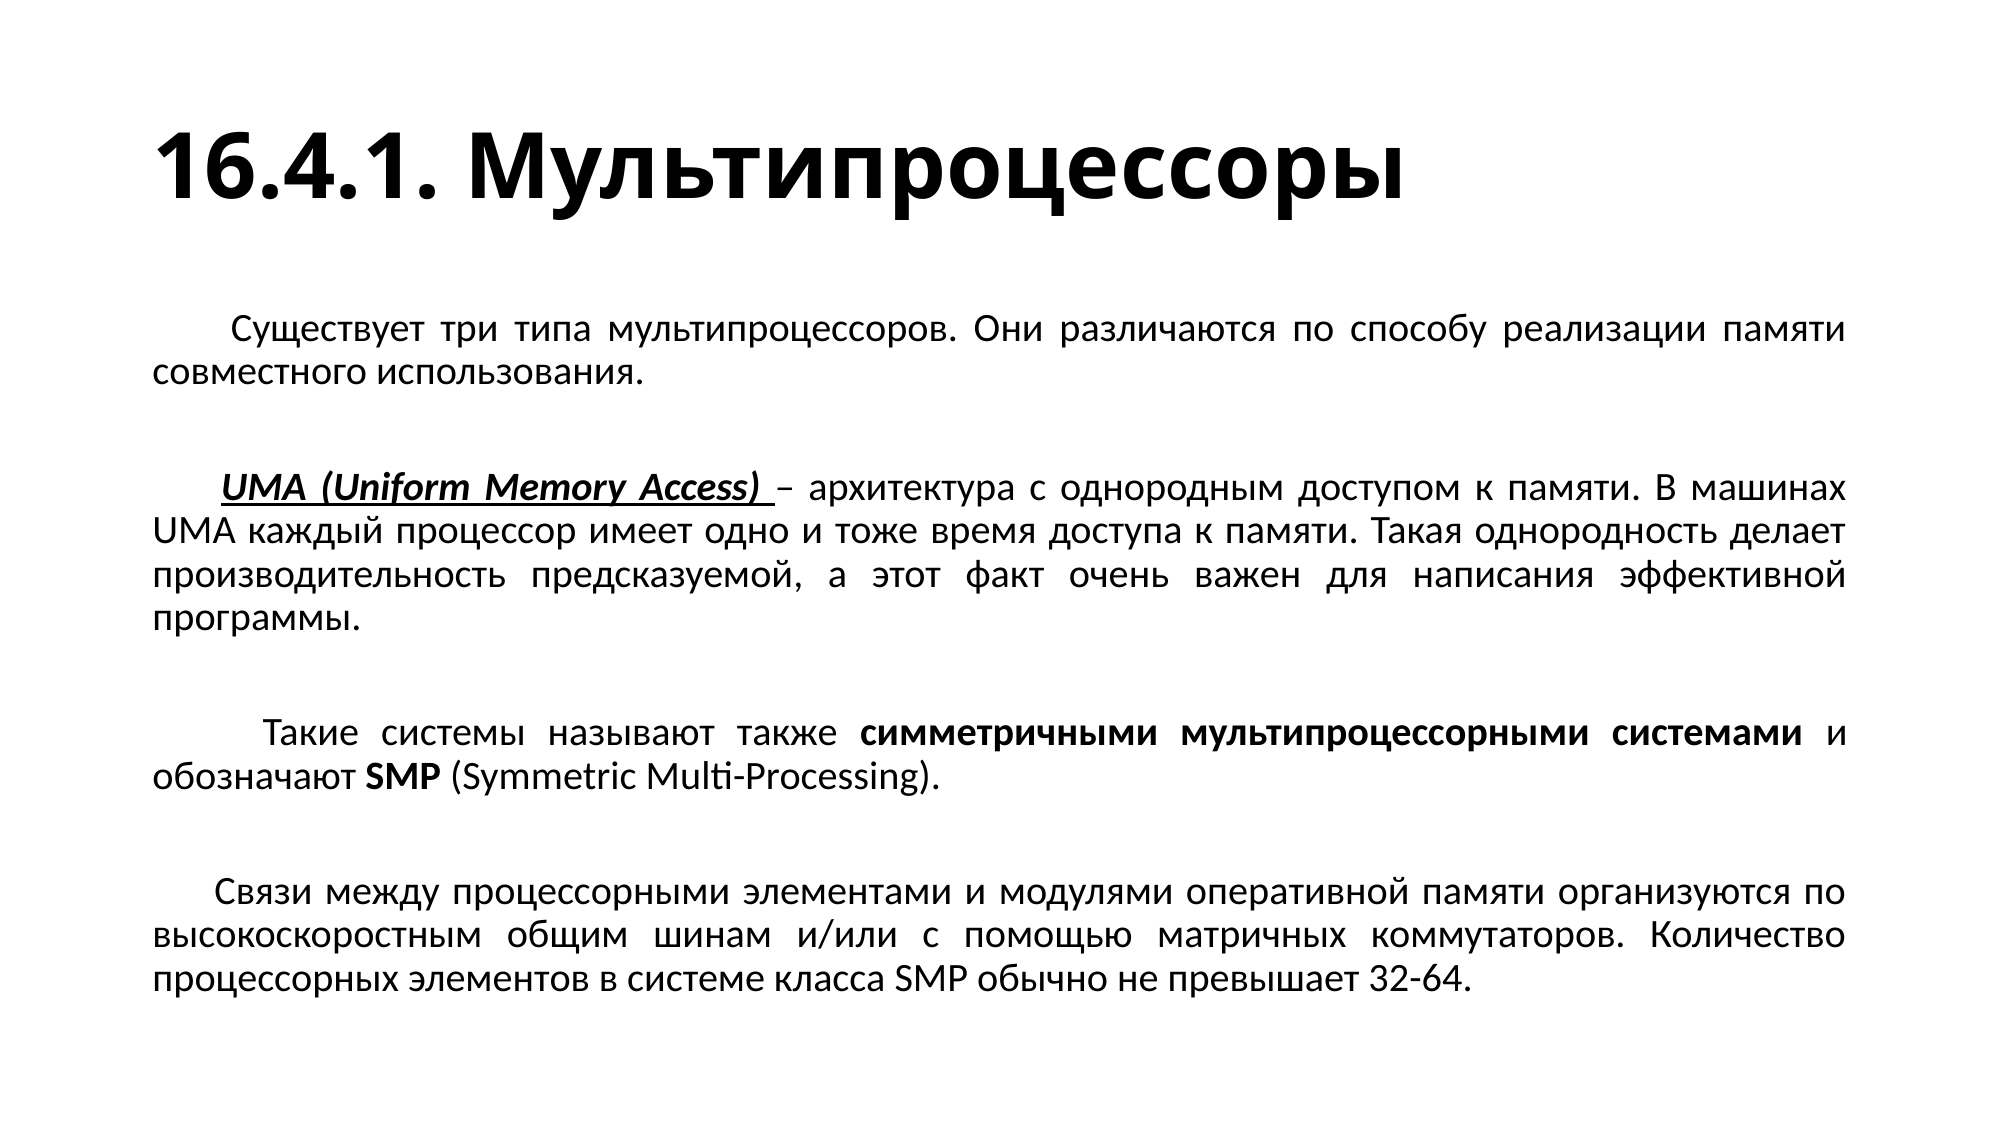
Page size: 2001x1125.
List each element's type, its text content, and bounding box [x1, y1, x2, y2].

list Существует три типа мультипроцессоров. Они различаются по способу реализации памяти совместного использования. UMA (Uniform Memory Access) – архитектура с однородным доступом к памяти. В машинах UMA каждый процессор имеет одно и тоже время доступа к памяти. Такая однородность делает производительность предсказуемой, а этот факт очень важен для написания эффективной программы. Такие системы называют также симметричными мультипроцессорными системами и обозначают SMP (Symmetric Multi-Processing). Связи между процессорными элементами и модулями оперативной памяти организуются по высокоскоростным общим шинам и/или с помощью матричных коммутаторов. Количество процессорных элементов в системе класса SMP обычно не превышает 32-64. [137, 299, 1863, 1014]
title 16.4.1. Мультипроцессоры [137, 59, 1863, 278]
